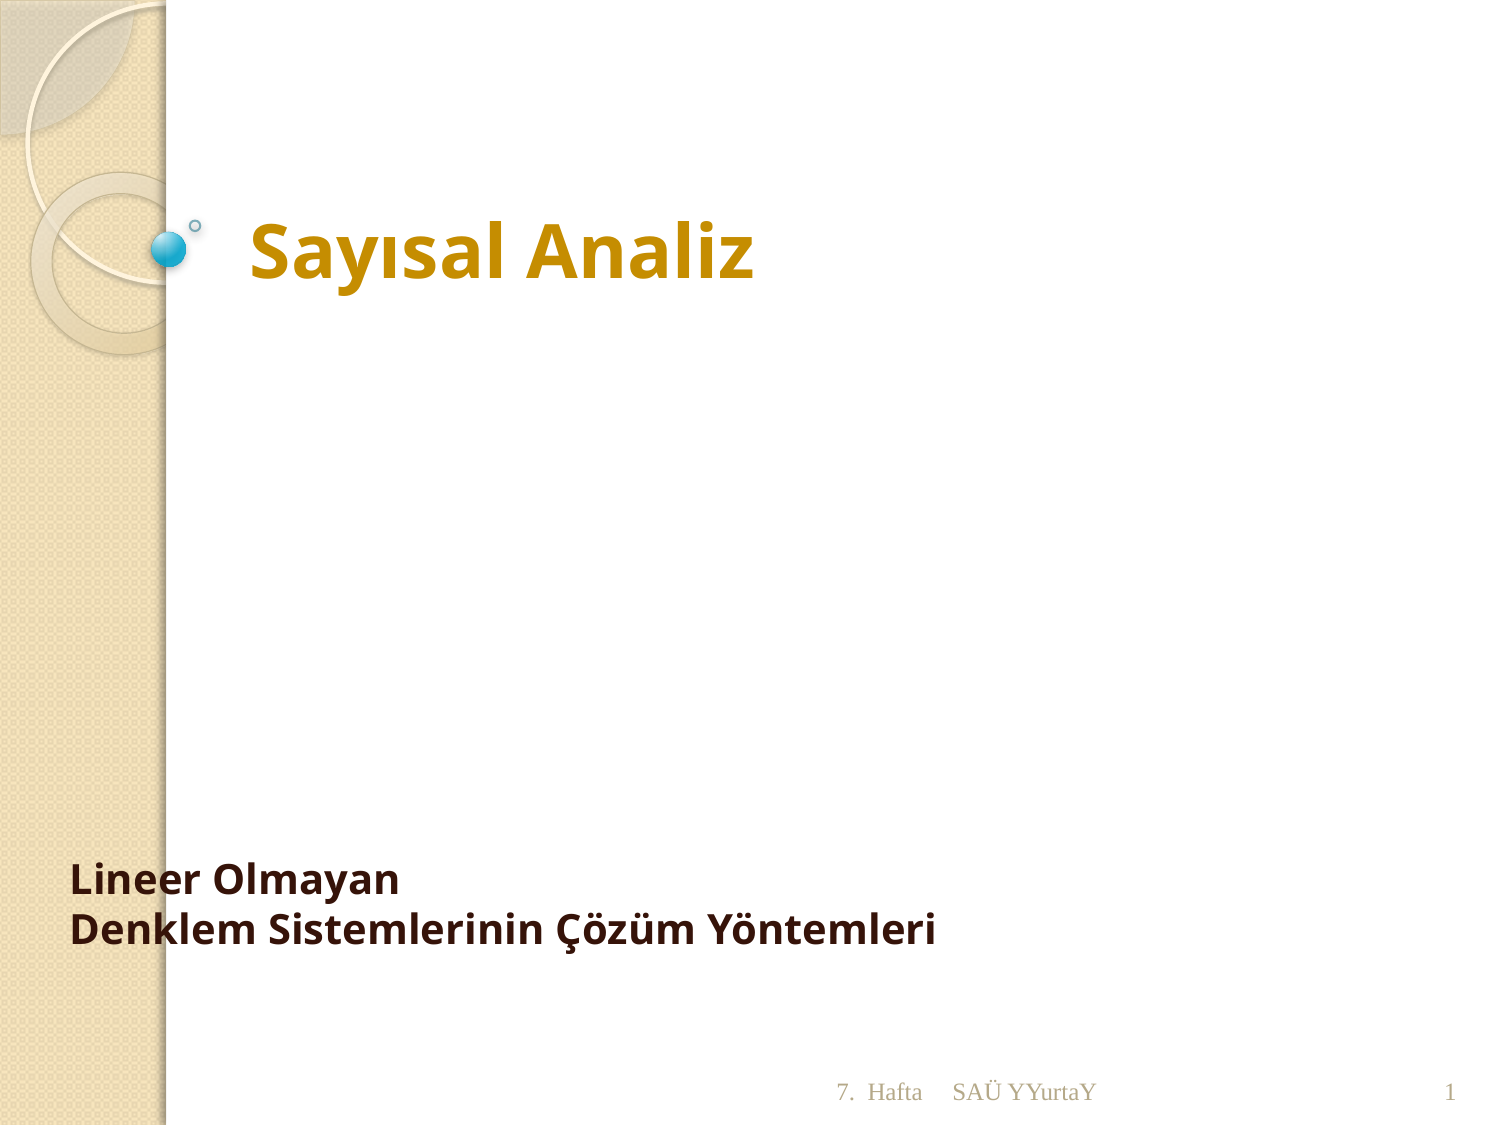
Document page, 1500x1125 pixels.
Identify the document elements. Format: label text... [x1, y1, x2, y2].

footer SAÜ YYurtaY [937, 1034, 1413, 1113]
subtitle Lineer Olmayan Denklem Sistemlerinin Çözüm Yöntemleri [50, 843, 1350, 963]
title Sayısal Analiz [234, 59, 1450, 301]
slide_number 7. Hafta [587, 1034, 937, 1113]
slide_number 1 [1413, 1034, 1488, 1113]
